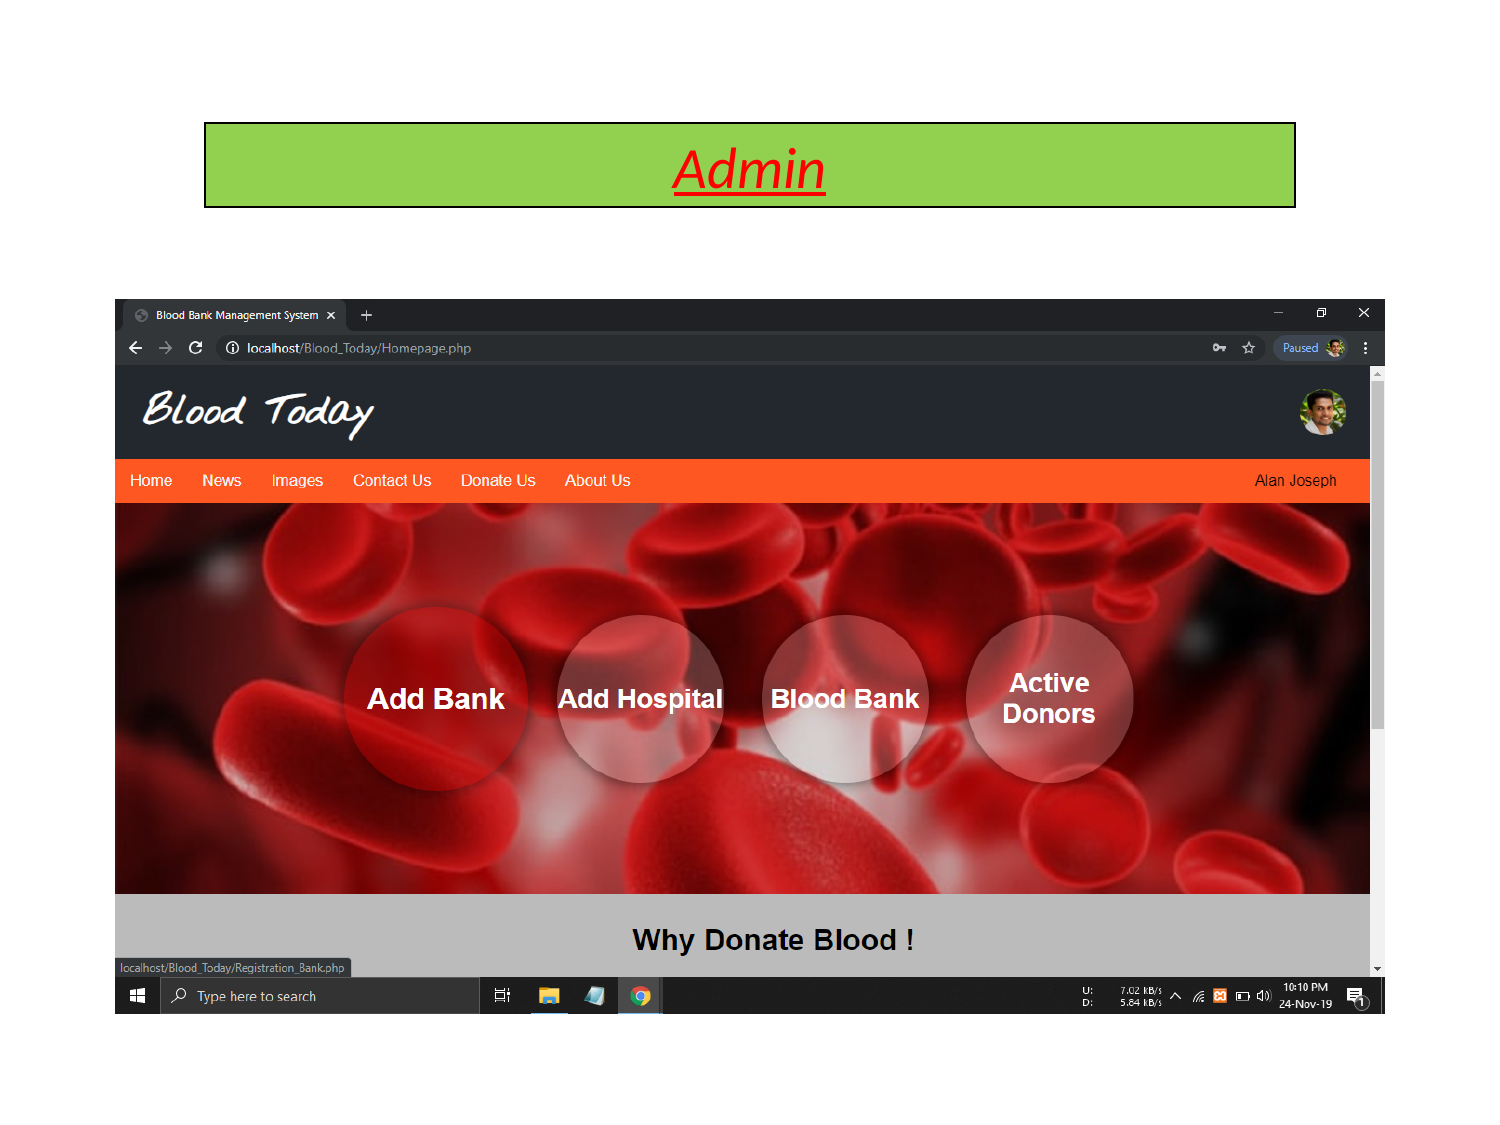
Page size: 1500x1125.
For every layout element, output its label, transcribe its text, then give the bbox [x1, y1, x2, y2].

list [115, 299, 1385, 1014]
text_box Admin [204, 122, 1296, 208]
